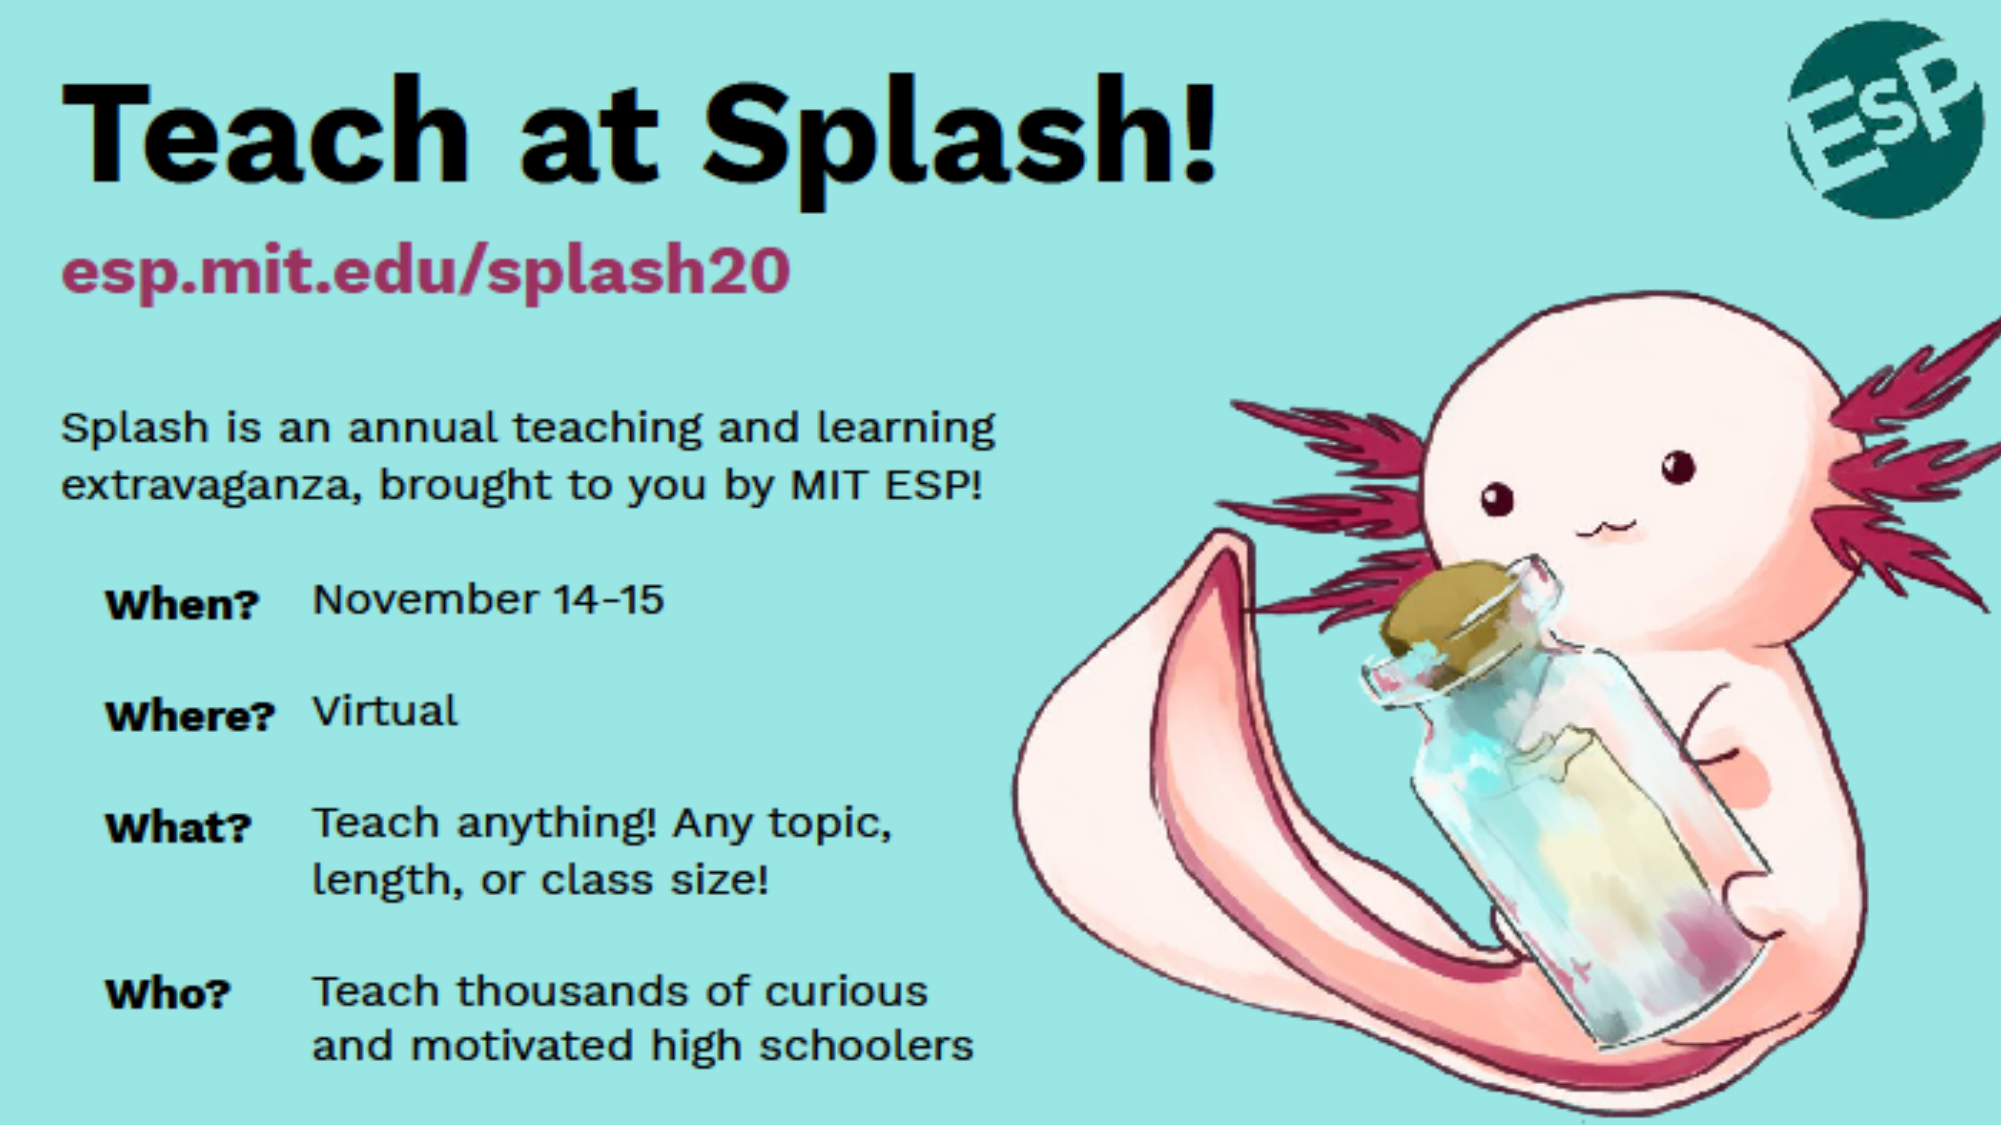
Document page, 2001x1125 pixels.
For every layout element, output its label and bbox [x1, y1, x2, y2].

text_box [0, 0, 2000, 1125]
